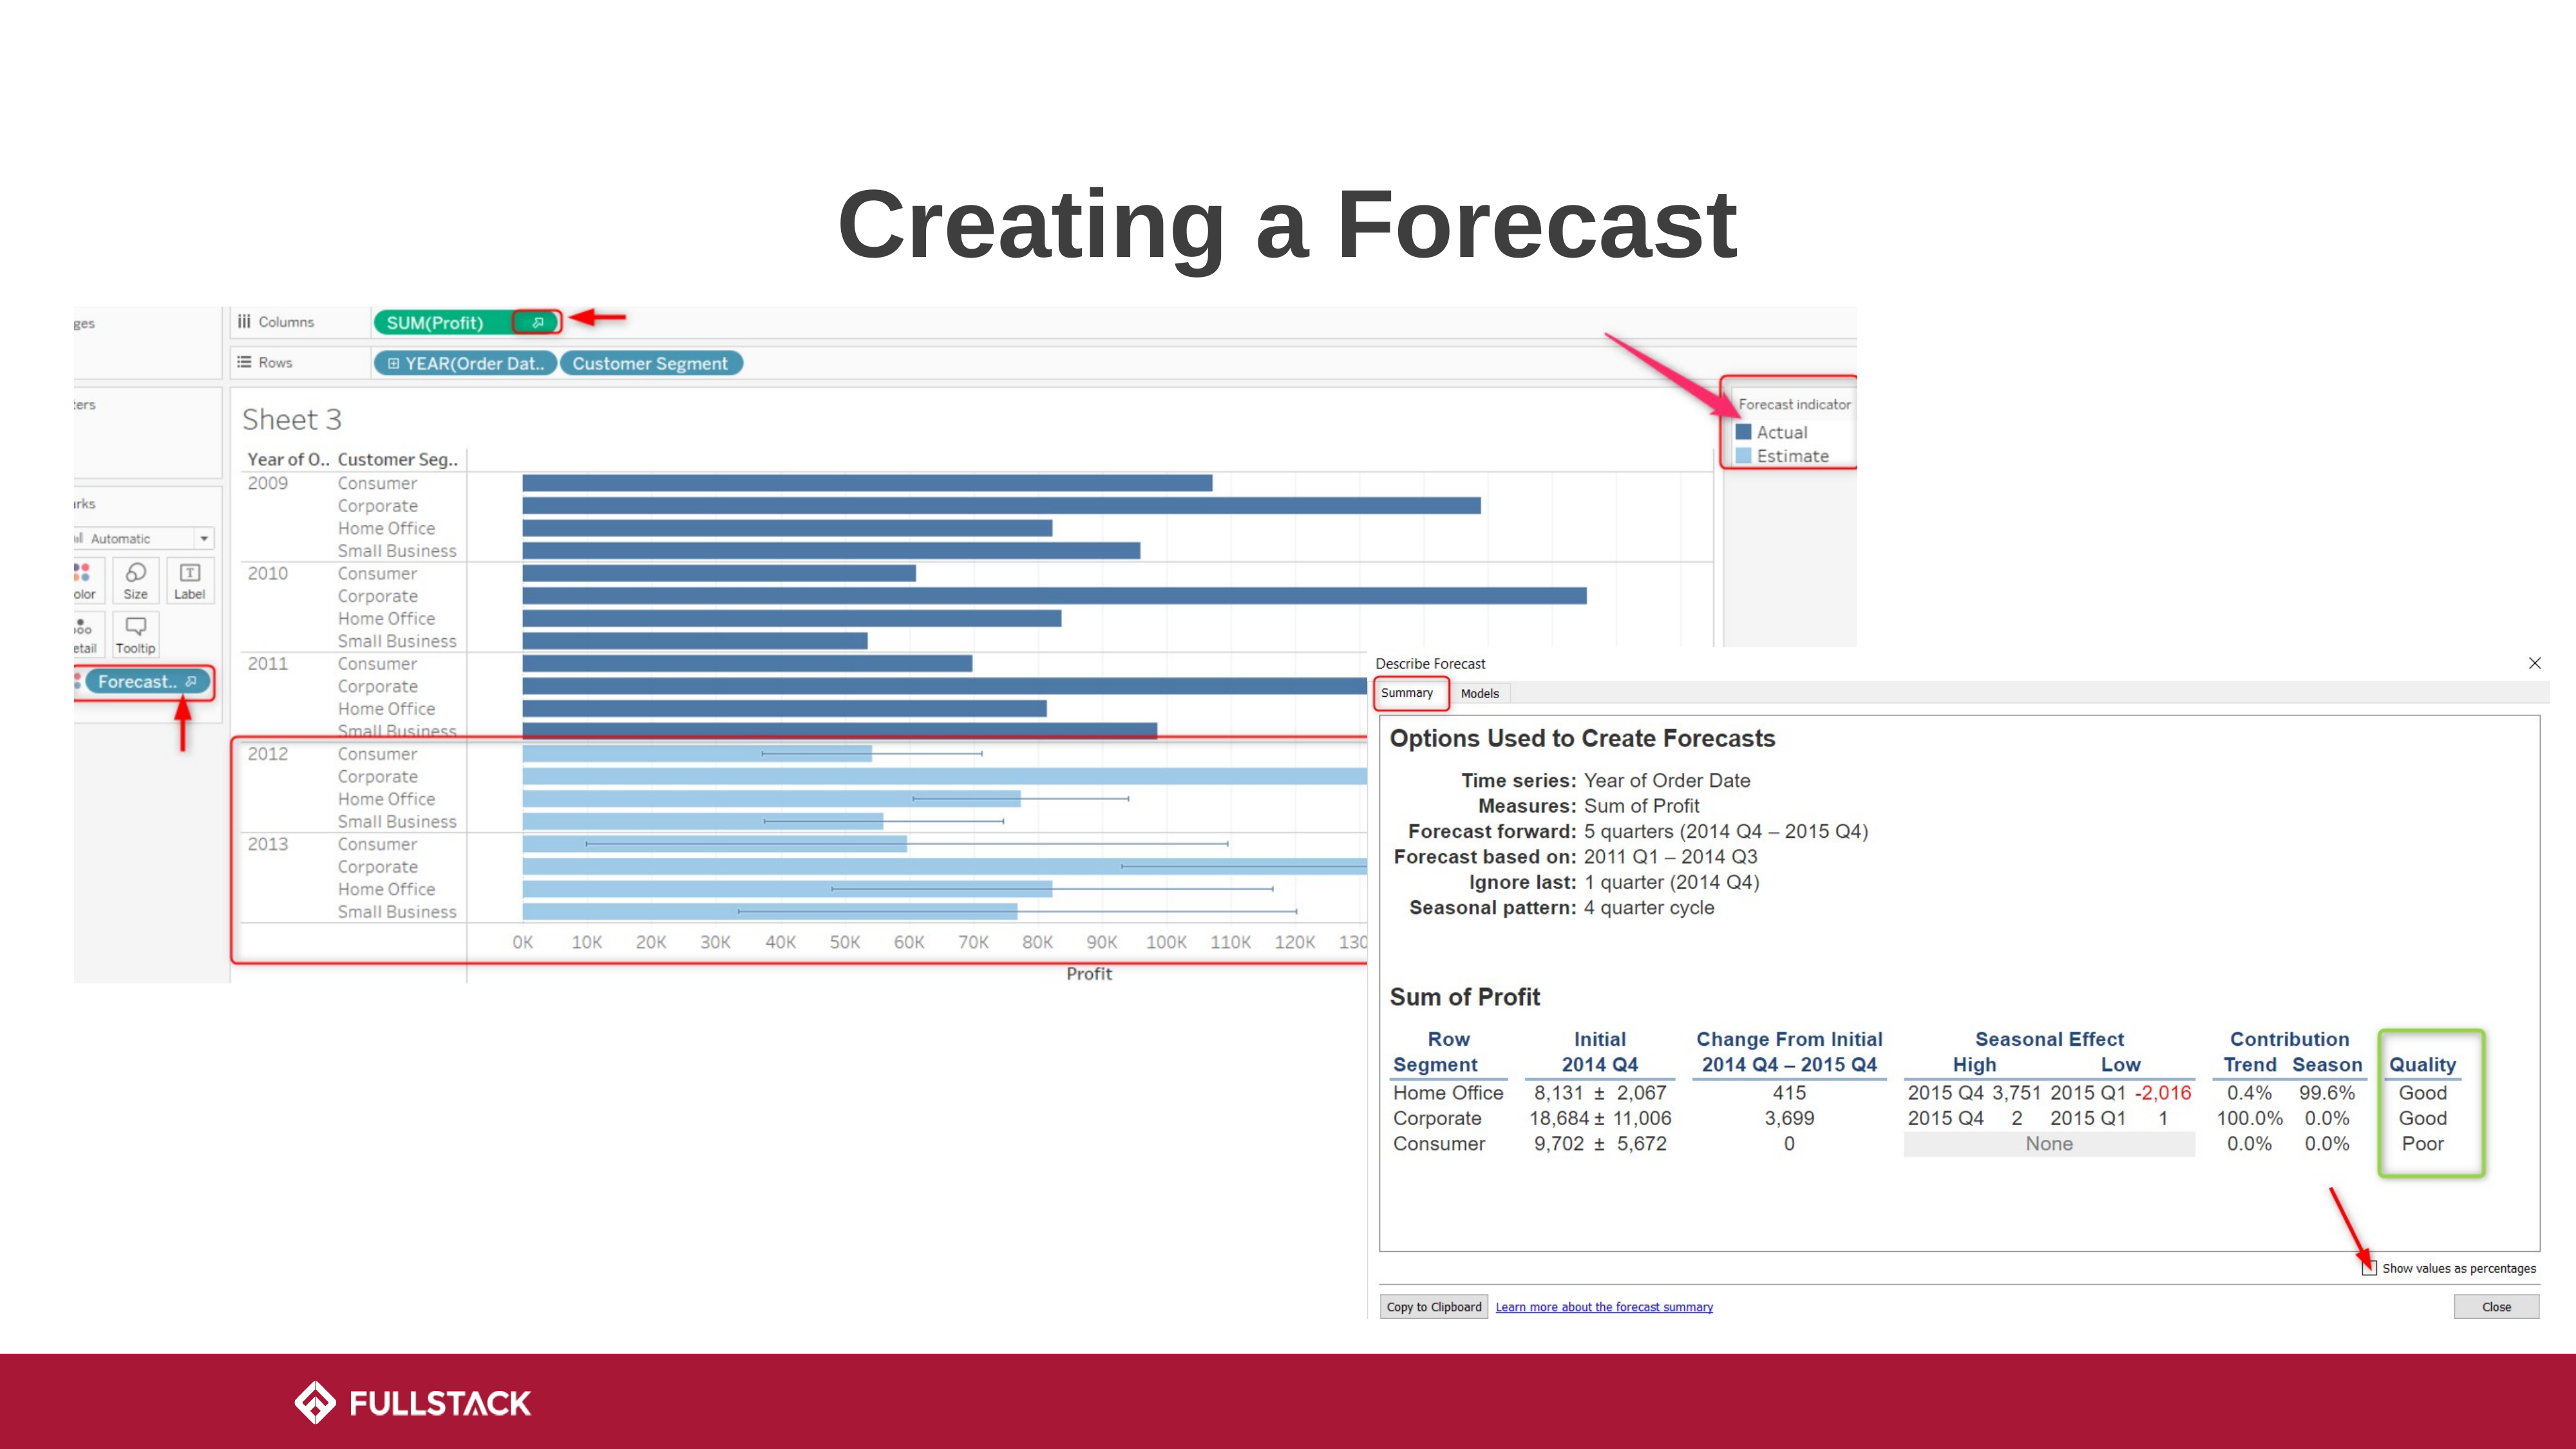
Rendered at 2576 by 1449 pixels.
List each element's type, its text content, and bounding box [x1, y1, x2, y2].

picture [0, 1354, 2576, 1449]
picture [74, 307, 2550, 1319]
title Creating a Forecast [278, 130, 2298, 307]
